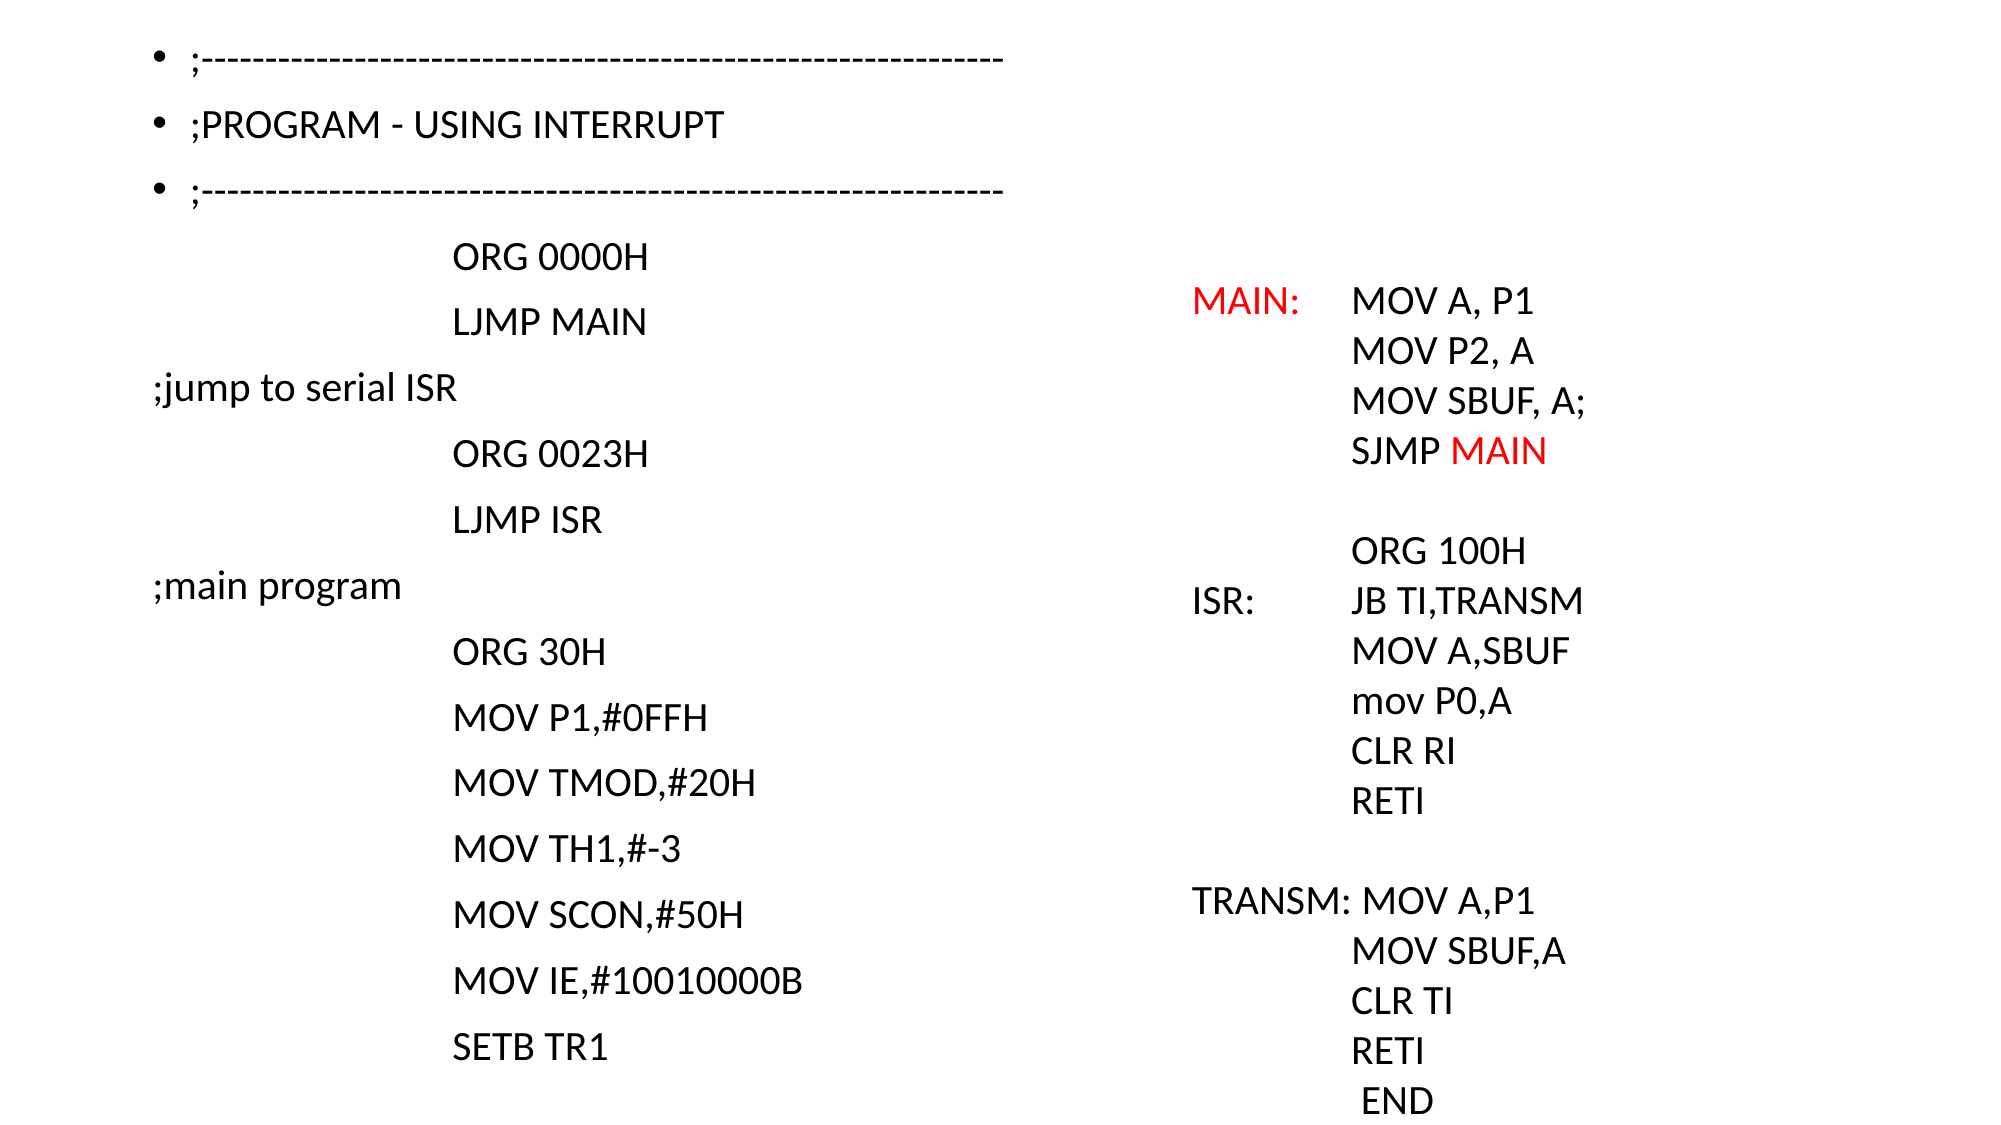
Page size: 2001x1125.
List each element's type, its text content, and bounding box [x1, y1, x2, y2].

list ;--------------------------------------------------------------- ;PROGRAM - USING INTERRUPT ;--------------------------------------------------------------- ORG 0000H LJMP MAIN ;jump to serial ISR ORG 0023H LJMP ISR ;main program ORG 30H MOV P1,#0FFH MOV TMOD,#20H MOV TH1,#-3 MOV SCON,#50H MOV IE,#10010000B SETB TR1 [137, 29, 1029, 1089]
text_box MAIN: MOV A, P1 MOV P2, A MOV SBUF, A; SJMP MAIN ORG 100H ISR: JB TI,TRANSM MOV A,SBUF mov P0,A CLR RI RETI TRANSM: MOV A,P1 MOV SBUF,A CLR TI RETI END [1177, 215, 1657, 1125]
